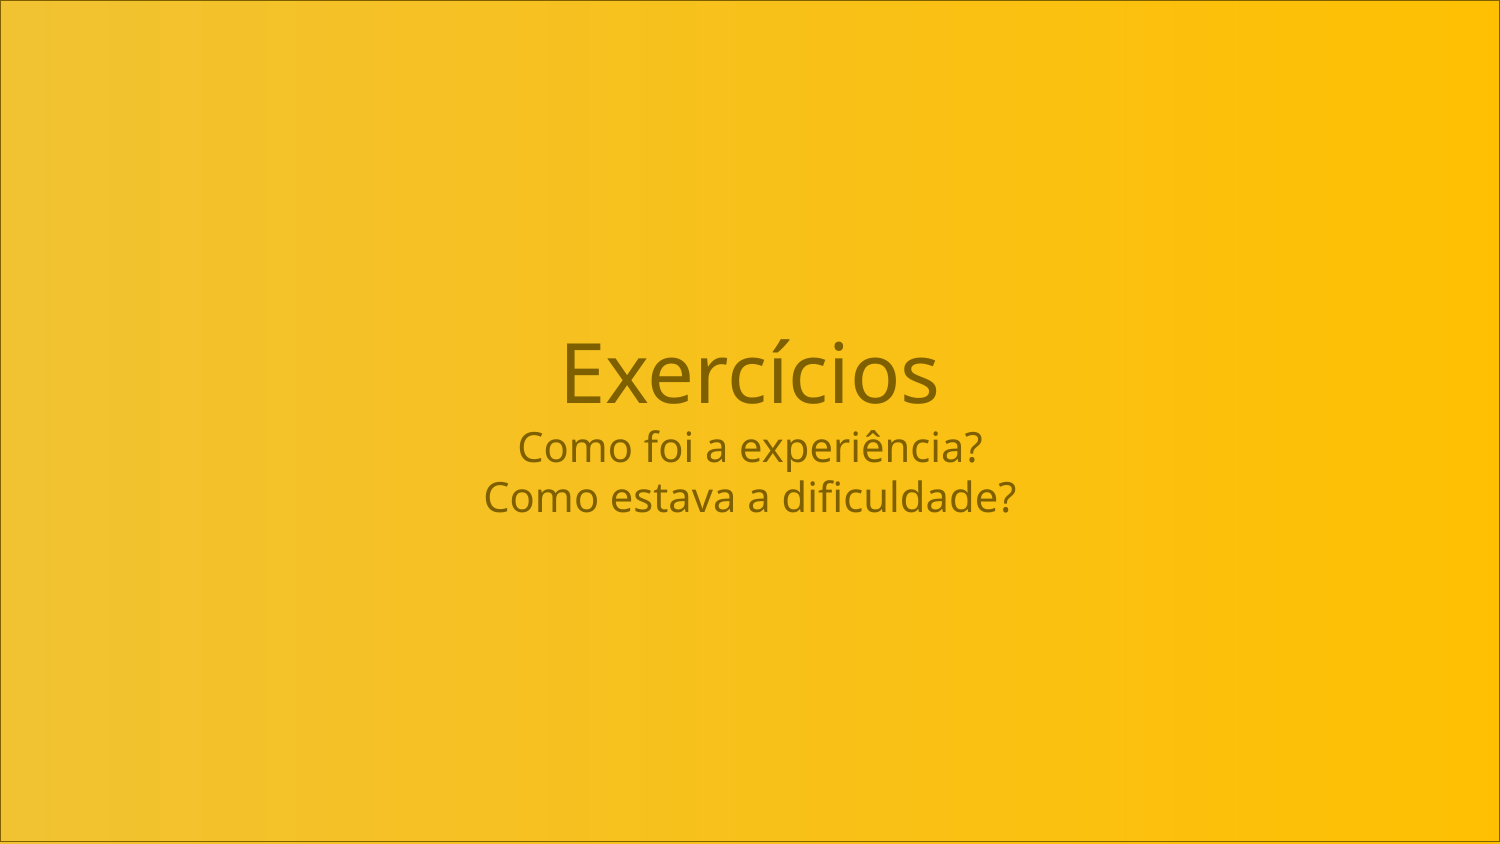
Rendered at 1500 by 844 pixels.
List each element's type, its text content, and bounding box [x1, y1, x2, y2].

title Exercícios Como foi a experiência? Como estava a dificuldade? [0, 0, 1500, 842]
